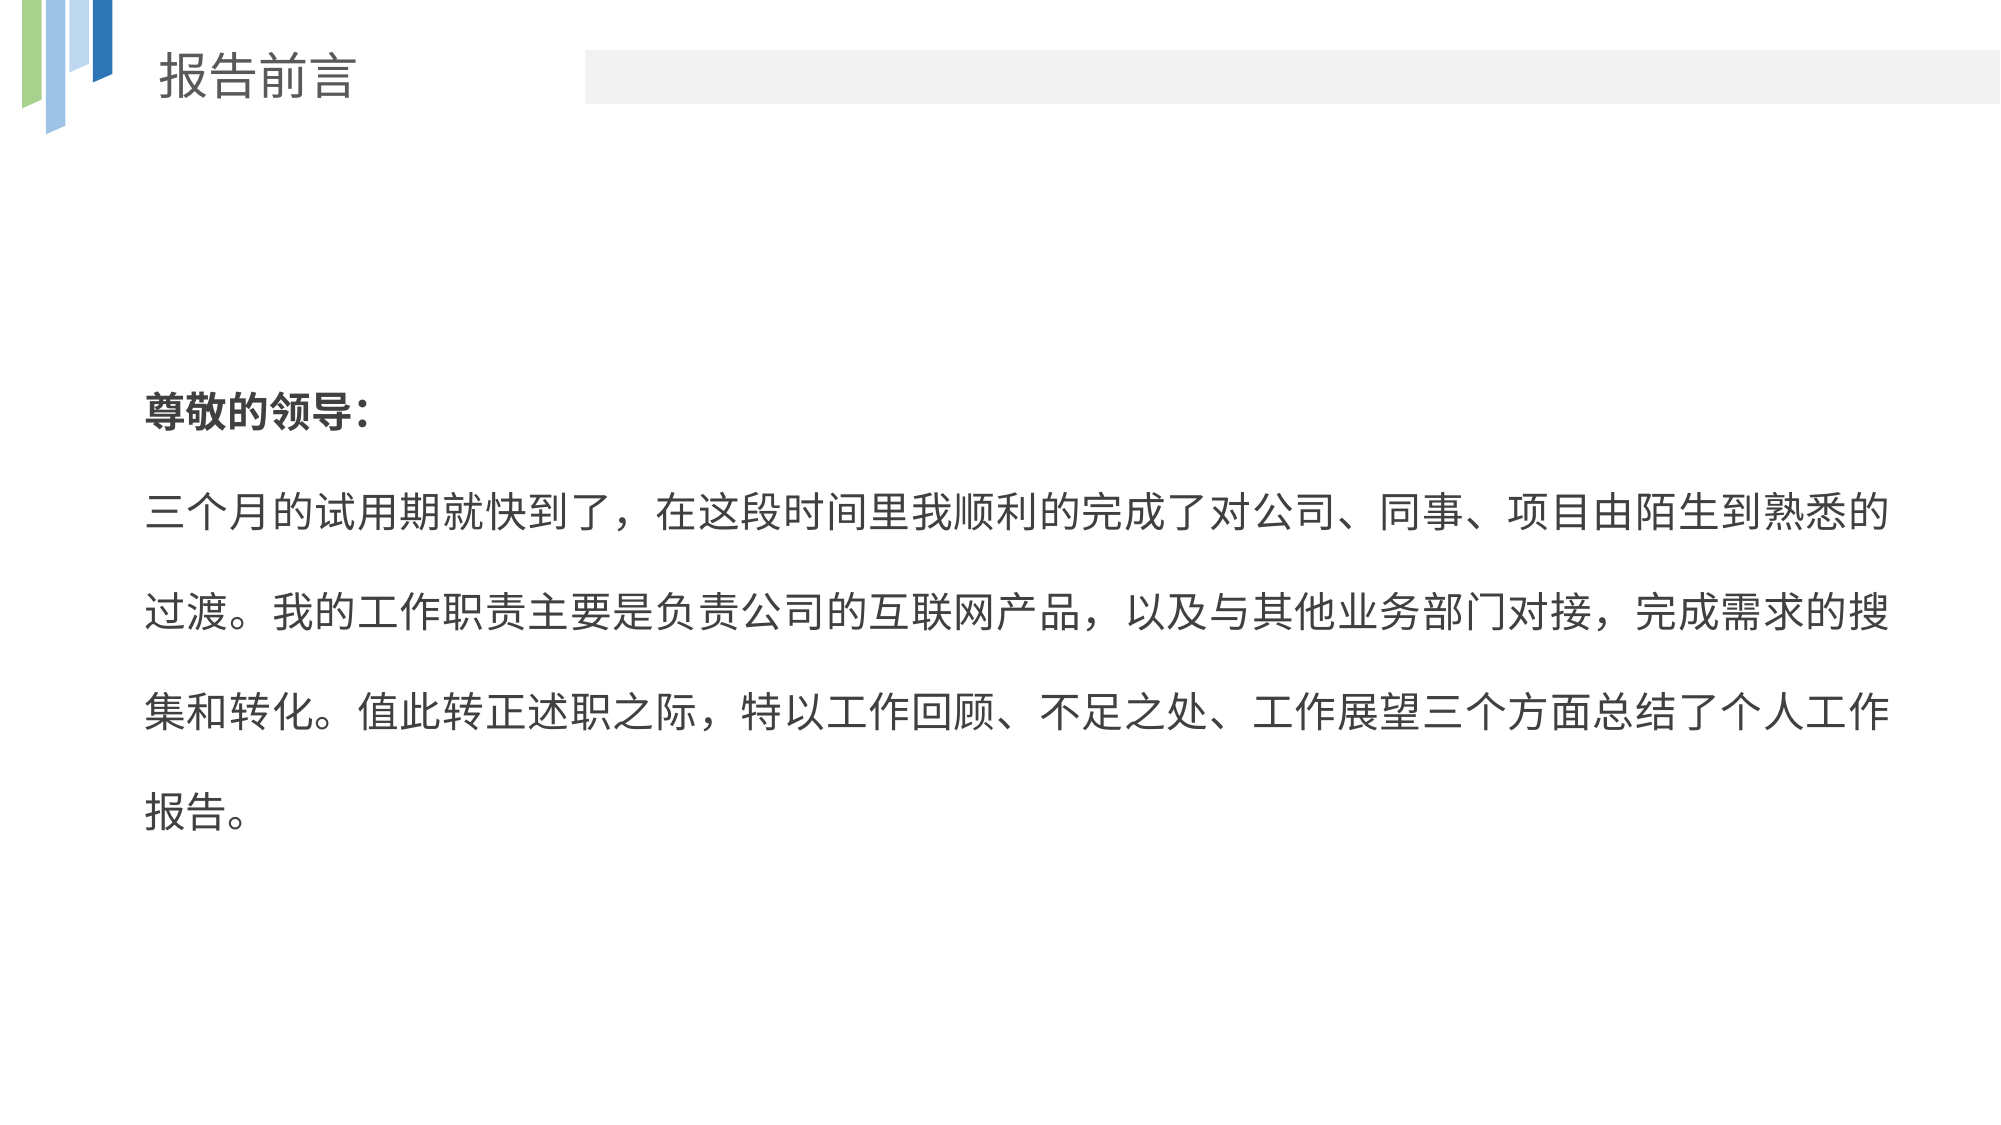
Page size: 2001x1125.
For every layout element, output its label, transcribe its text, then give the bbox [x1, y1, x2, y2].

text_box 报告前言 [144, 37, 513, 113]
text_box 尊敬的领导： 三个月的试用期就快到了，在这段时间里我顺利的完成了对公司、同事、项目由陌生到熟悉的过渡。我的工作职责主要是负责公司的互联网产品，以及与其他业务部门对接，完成需求的搜集和转化。值此转正述职之际，特以工作回顾、不足之处、工作展望三个方面总结了个人工作报告。 [144, 335, 1891, 836]
